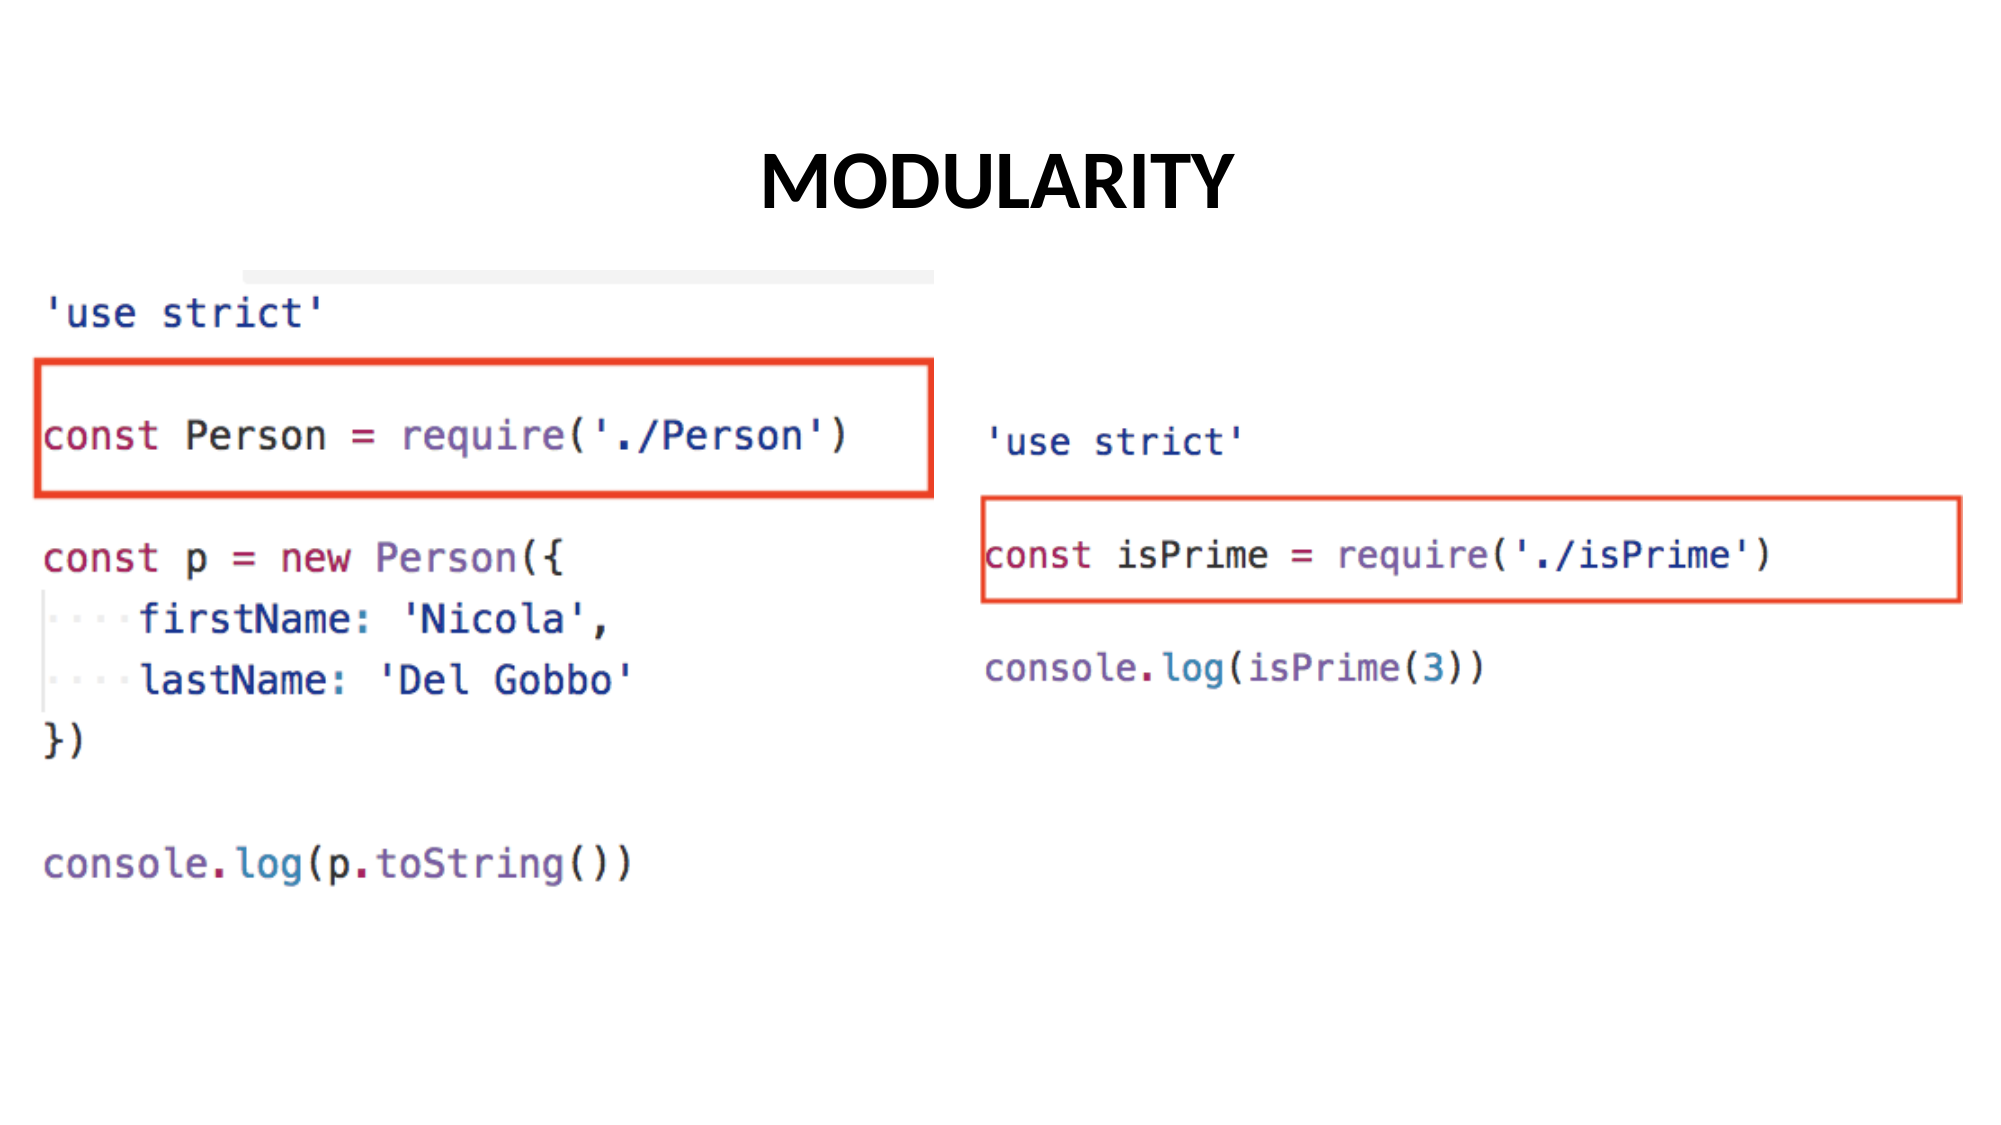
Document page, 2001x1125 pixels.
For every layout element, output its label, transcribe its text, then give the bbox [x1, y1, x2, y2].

text_box MODULARITY [745, 118, 1255, 233]
picture [31, 270, 934, 968]
picture [979, 422, 1963, 854]
